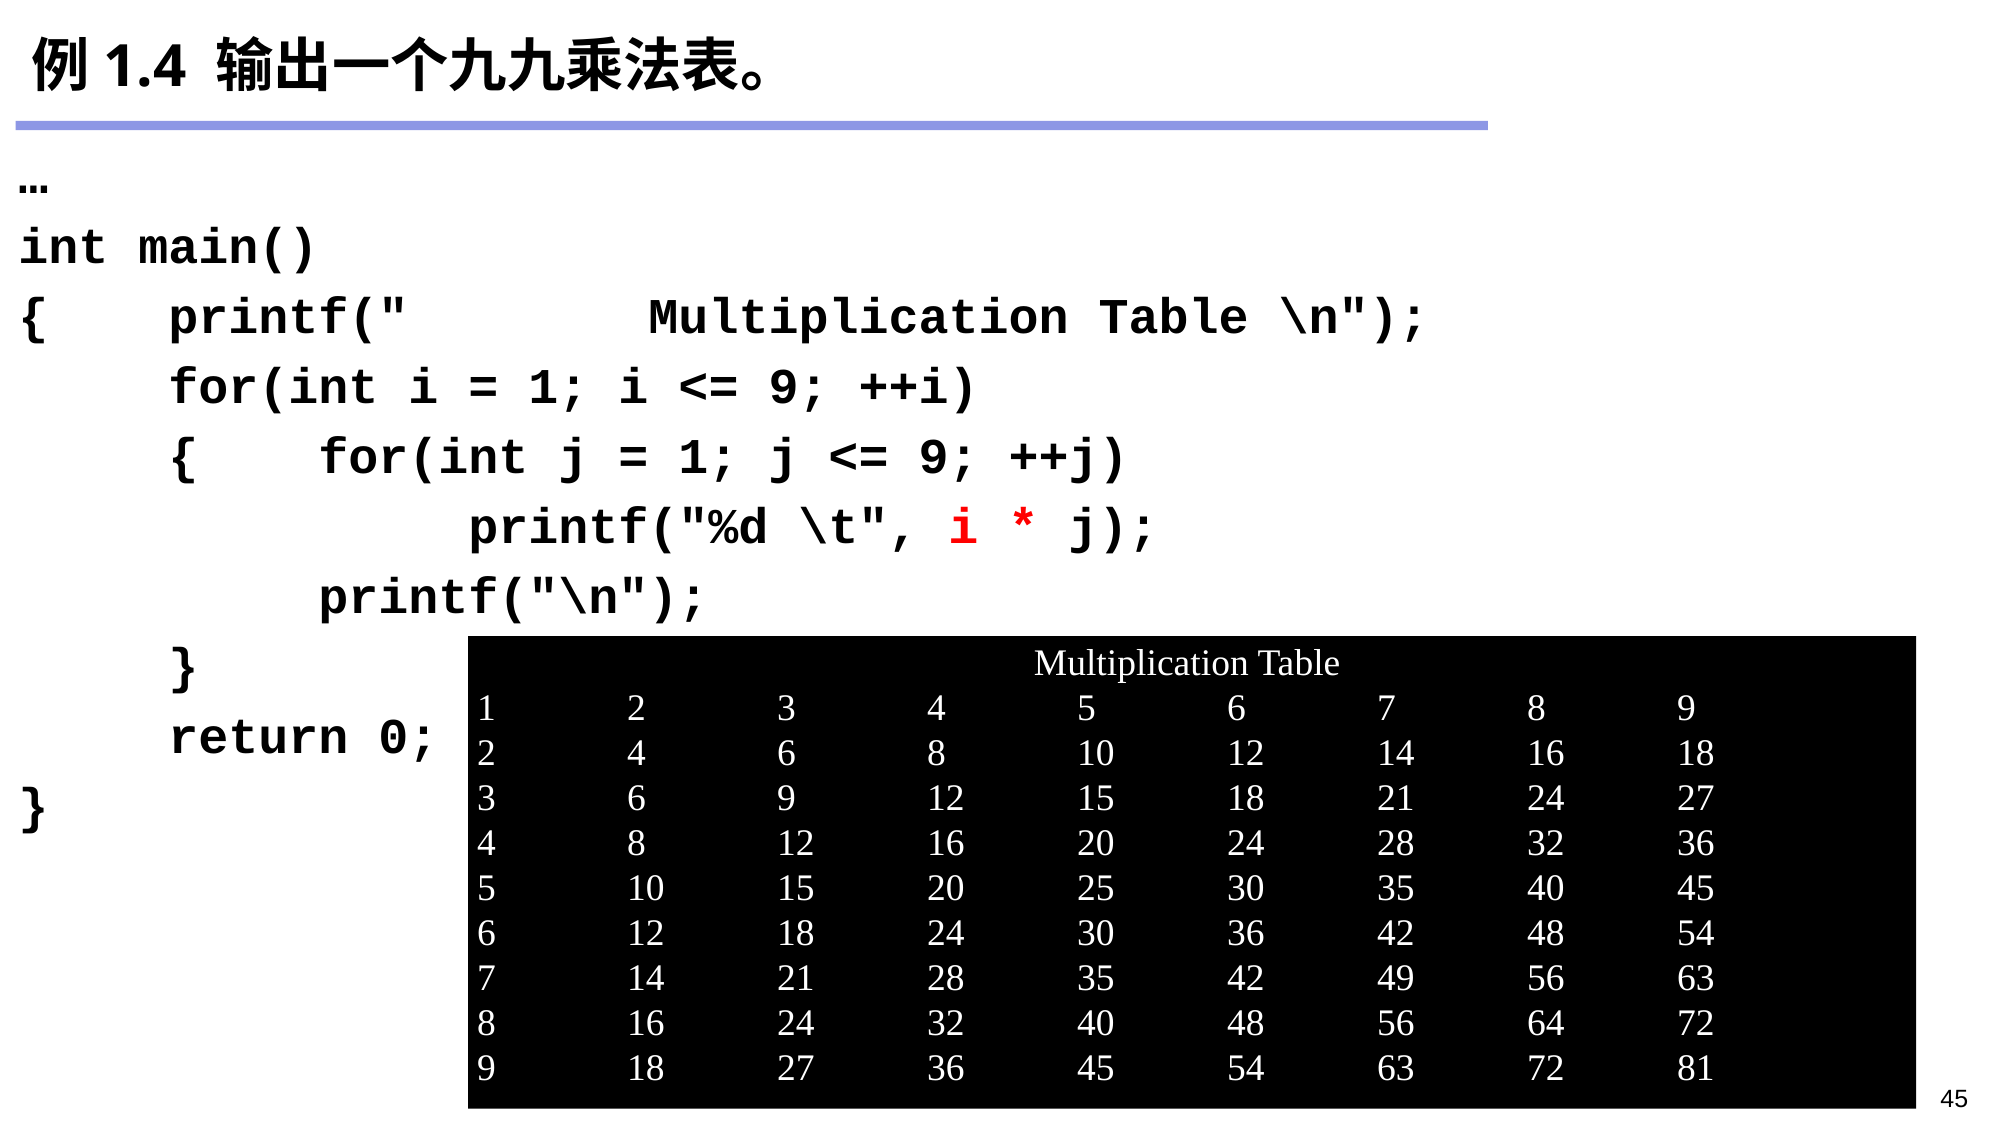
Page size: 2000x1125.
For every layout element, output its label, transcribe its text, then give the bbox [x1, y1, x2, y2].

title 例1.4 输出一个九九乘法表。 [16, 12, 1984, 114]
text_box Multiplication Table 1 2 3 4 5 6 7 8 9 2 4 6 8 10 12 14 16 18 3 6 9 12 15 18 21 24 27 4 8 12 16 20 24 28 32 36 5 10 15 20 25 30 35 40 45 6 12 18 24 30 36 42 48 54 7 14 21 28 35 42 49 56 63 8 16 24 32 40 48 56 64 72 9 18 27 36 45 54 63 72 81 [468, 636, 1917, 1109]
list … int main() { printf(" Multiplication Table \n"); for(int i = 1; i <= 9; ++i) { for(int j = 1; j <= 9; ++j) printf("%d \t", i * j); printf("\n"); } return 0; } [15, 141, 1984, 1118]
text_box 45 [1786, 1074, 1984, 1113]
